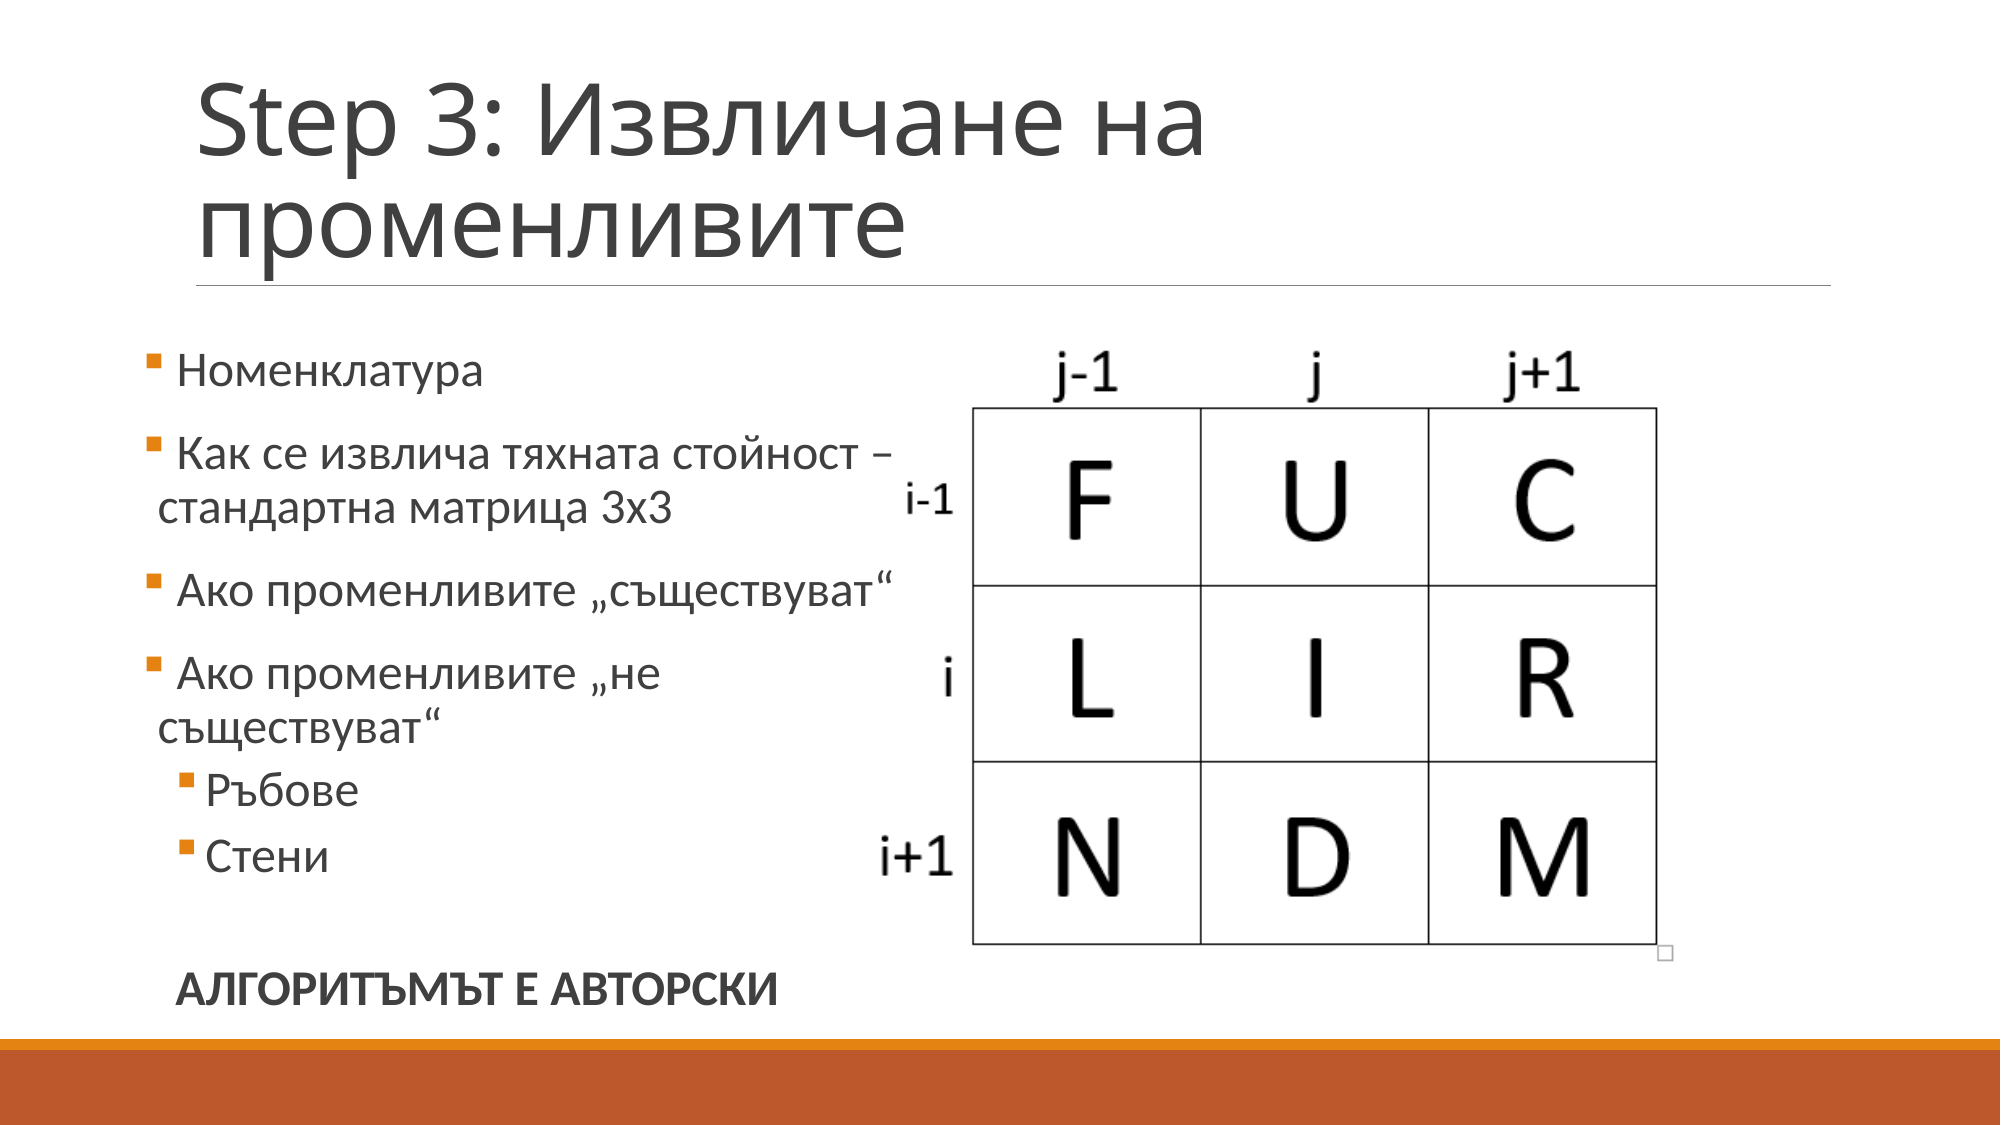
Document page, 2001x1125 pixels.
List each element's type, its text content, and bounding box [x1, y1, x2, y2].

text_box Номенклатура Как се извлича тяхната стойност – стандартна матрица 3x3 Ако променливите „съществуват“ Ако променливите „не съществуват“ Ръбове Стени АЛГОРИТЪМЪТ Е АВТОРСКИ [142, 335, 900, 1047]
title Step 3: Извличане на променливите [180, 47, 1830, 285]
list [810, 305, 1685, 977]
